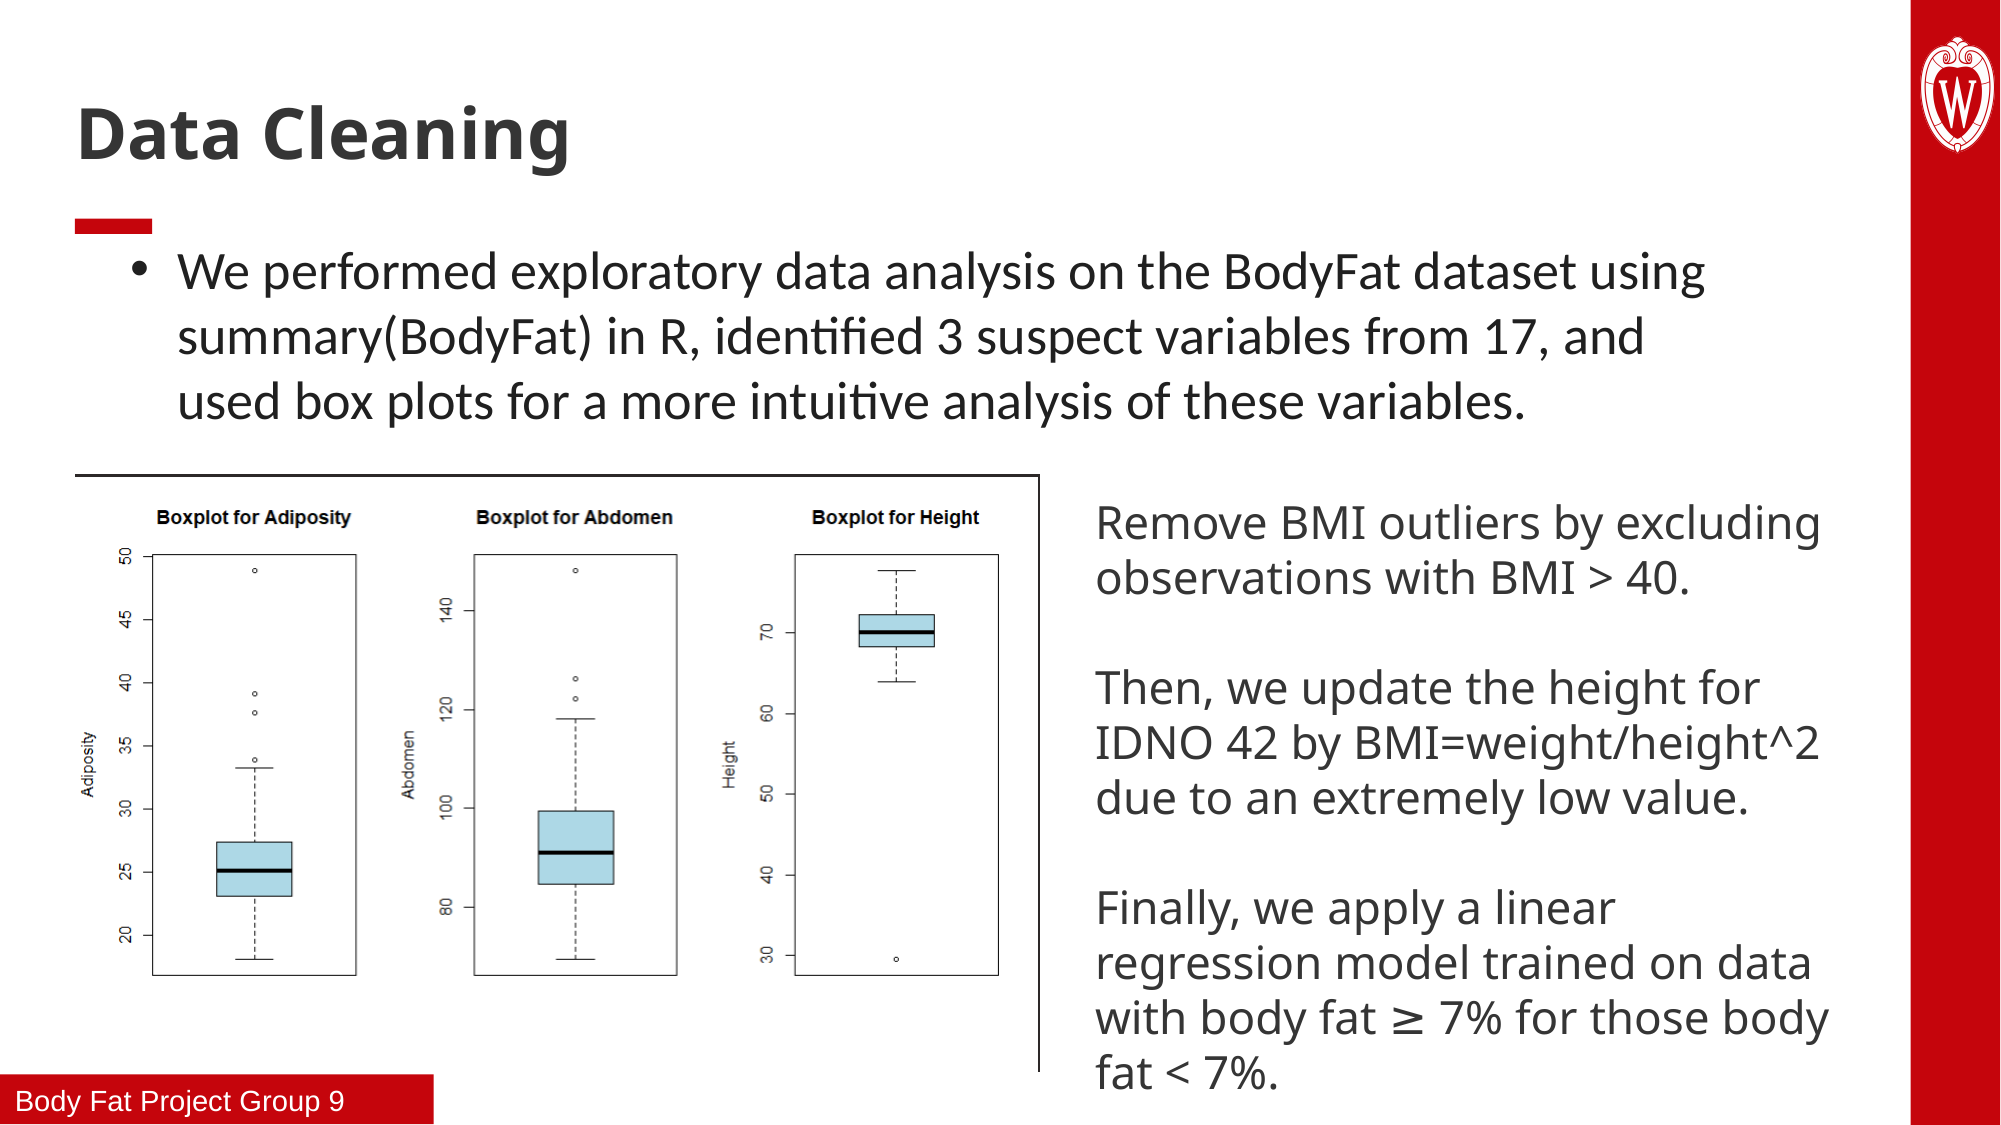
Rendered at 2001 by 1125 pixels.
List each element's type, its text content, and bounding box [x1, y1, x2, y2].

text_box We performed exploratory data analysis on the BodyFat dataset using summary(BodyFat) in R, identified 3 suspect variables from 17, and used box plots for a more intuitive analysis of these variables. [115, 227, 1737, 503]
title Data Cleaning [75, 0, 1863, 175]
picture [74, 474, 1040, 1073]
text_box Remove BMI outliers by excluding observations with BMI > 40. Then, we update the height for IDNO 42 by BMI=weight/height^2 due to an extremely low value. Finally, we apply a linear regression model trained on data with body fat ≥ 7% for those body fat < 7%. [1080, 478, 1863, 1068]
picture [1920, 36, 1995, 154]
